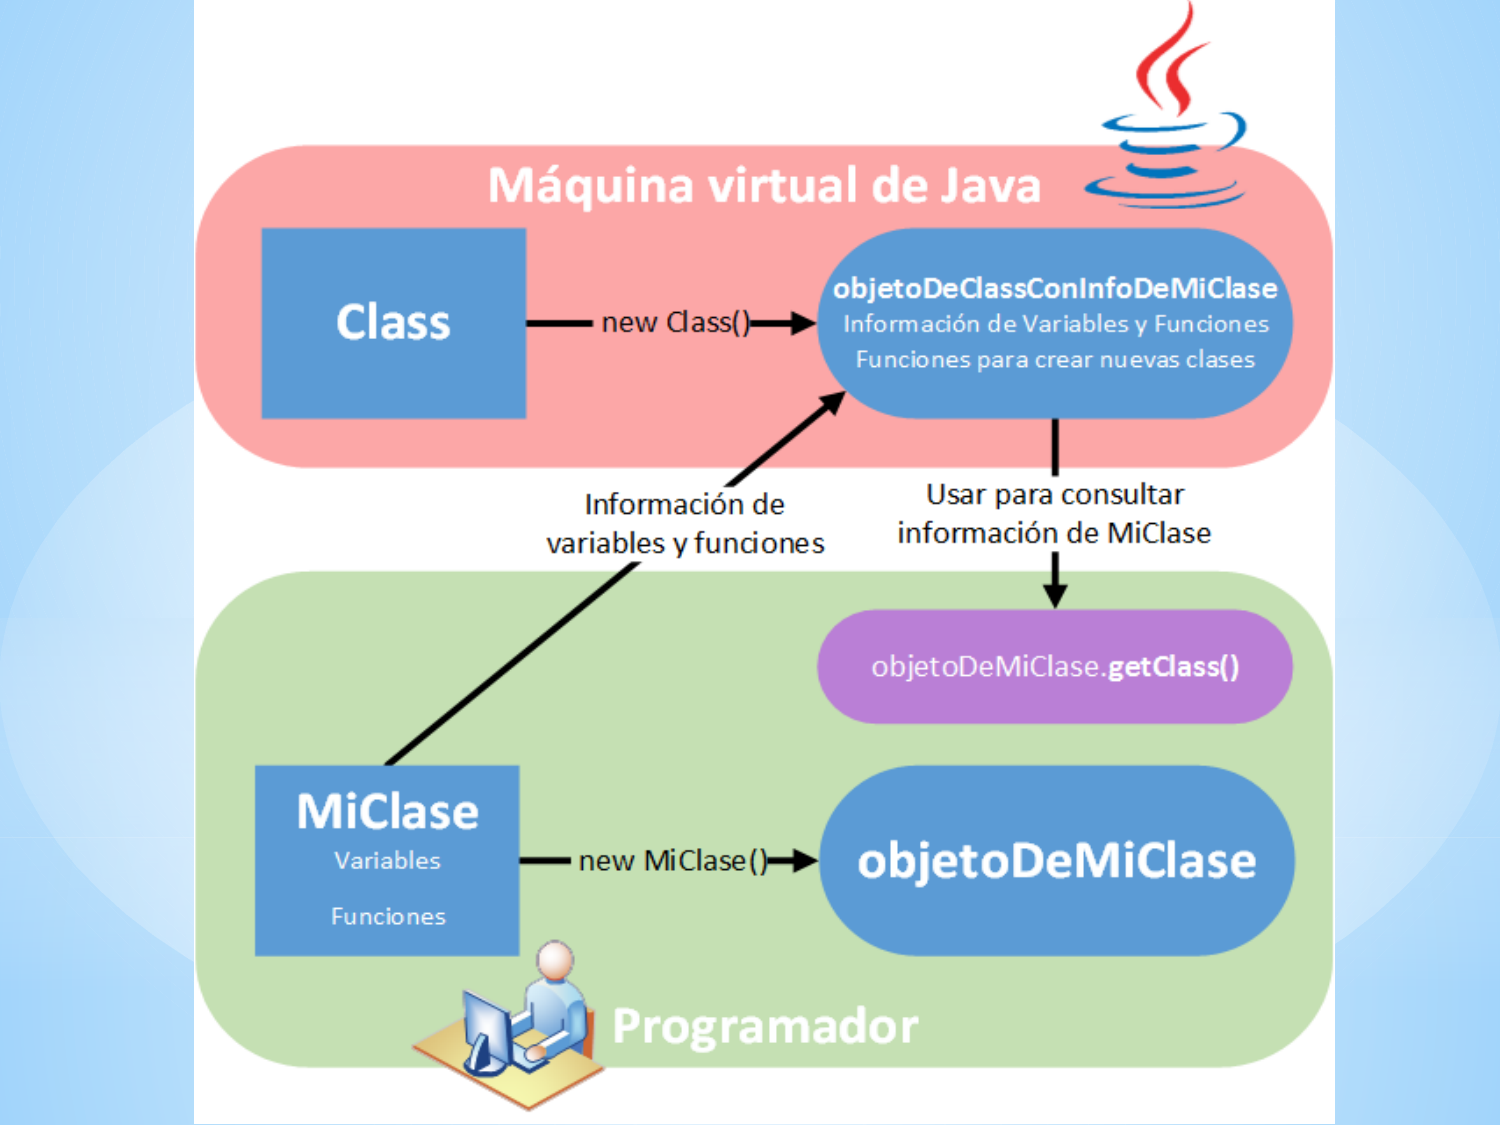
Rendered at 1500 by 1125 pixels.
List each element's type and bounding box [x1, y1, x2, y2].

picture [194, 0, 1335, 1124]
